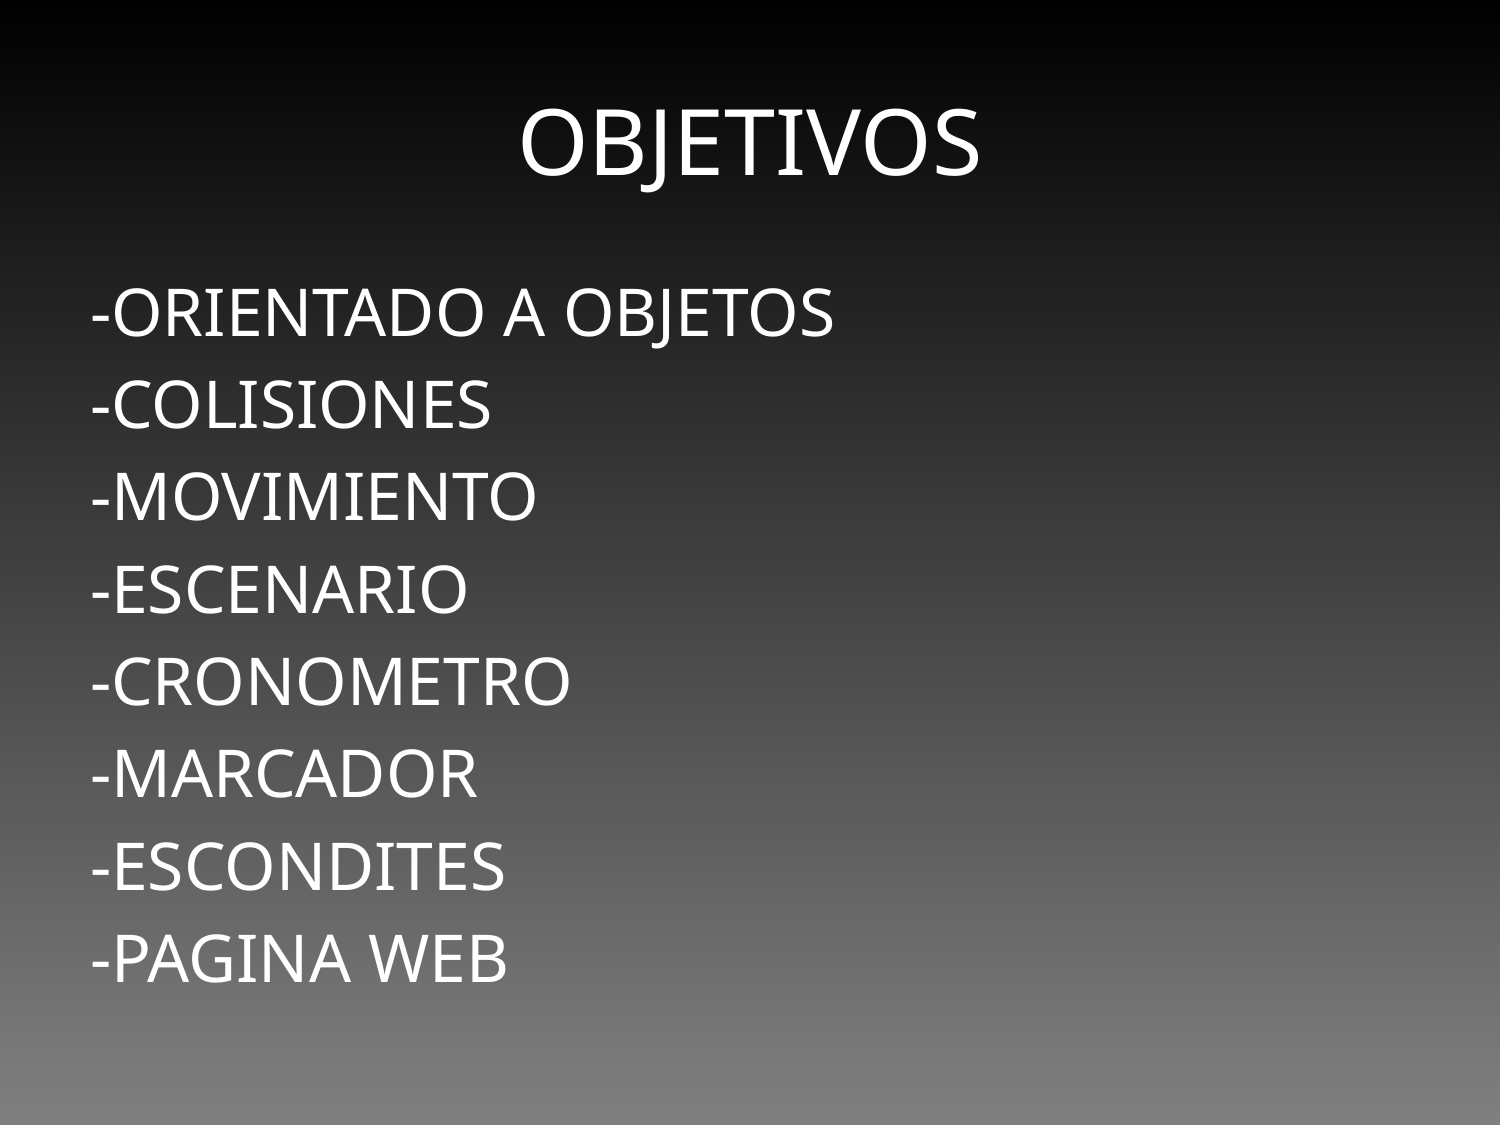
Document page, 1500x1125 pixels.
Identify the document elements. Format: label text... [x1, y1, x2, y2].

list -ORIENTADO A OBJETOS -COLISIONES -MOVIMIENTO -ESCENARIO -CRONOMETRO -MARCADOR -ESCONDITES -PAGINA WEB [75, 262, 1425, 1005]
title OBJETIVOS [75, 45, 1425, 233]
